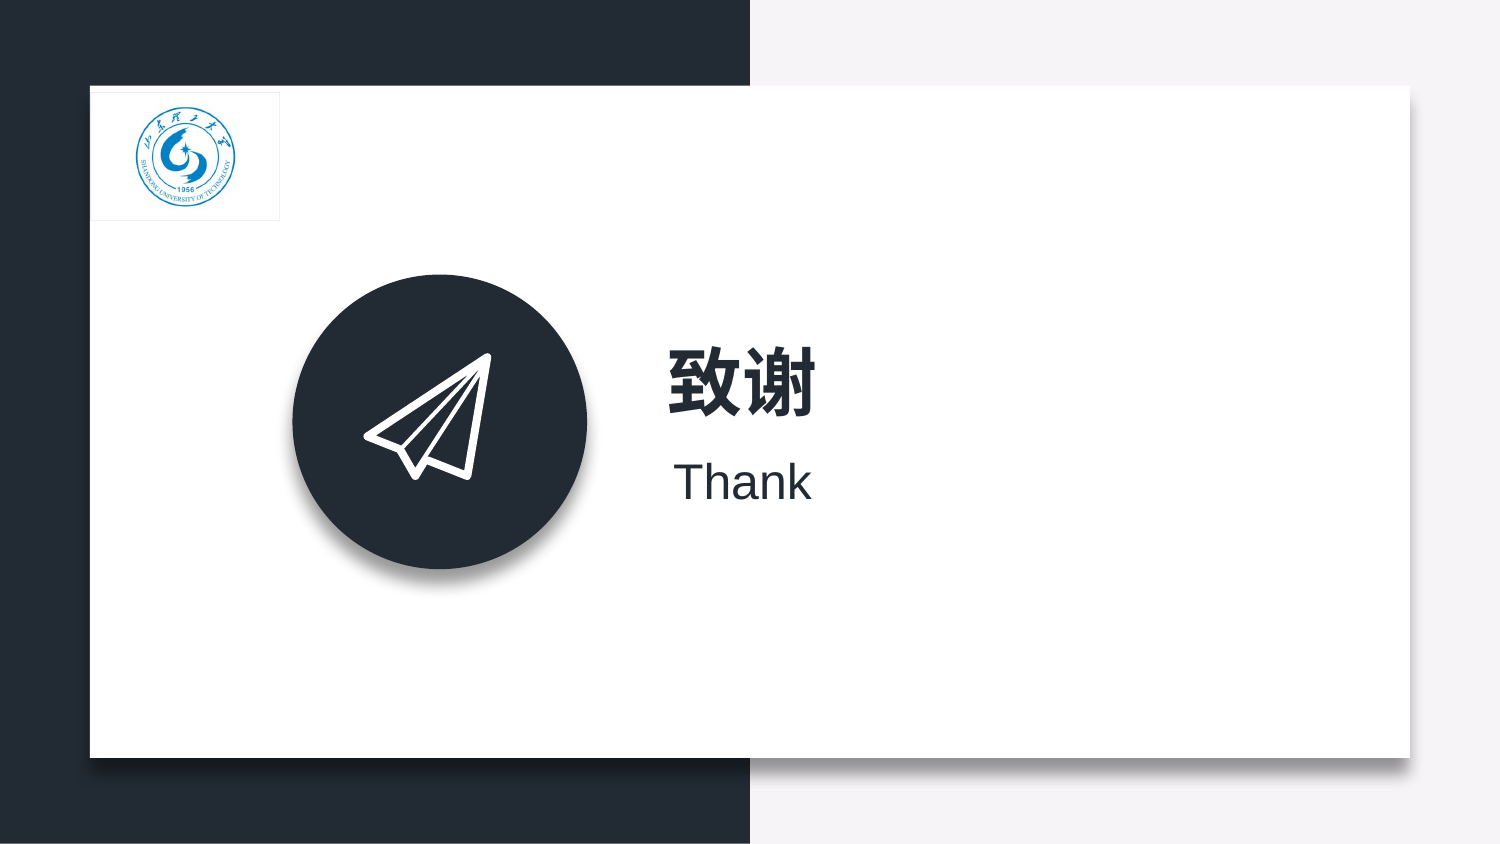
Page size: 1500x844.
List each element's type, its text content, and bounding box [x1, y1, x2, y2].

picture [89, 92, 280, 221]
text_box Thank [658, 442, 827, 517]
text_box [363, 353, 492, 480]
text_box 致谢 [652, 328, 833, 433]
text_box [89, 85, 1411, 759]
text_box [291, 273, 589, 571]
